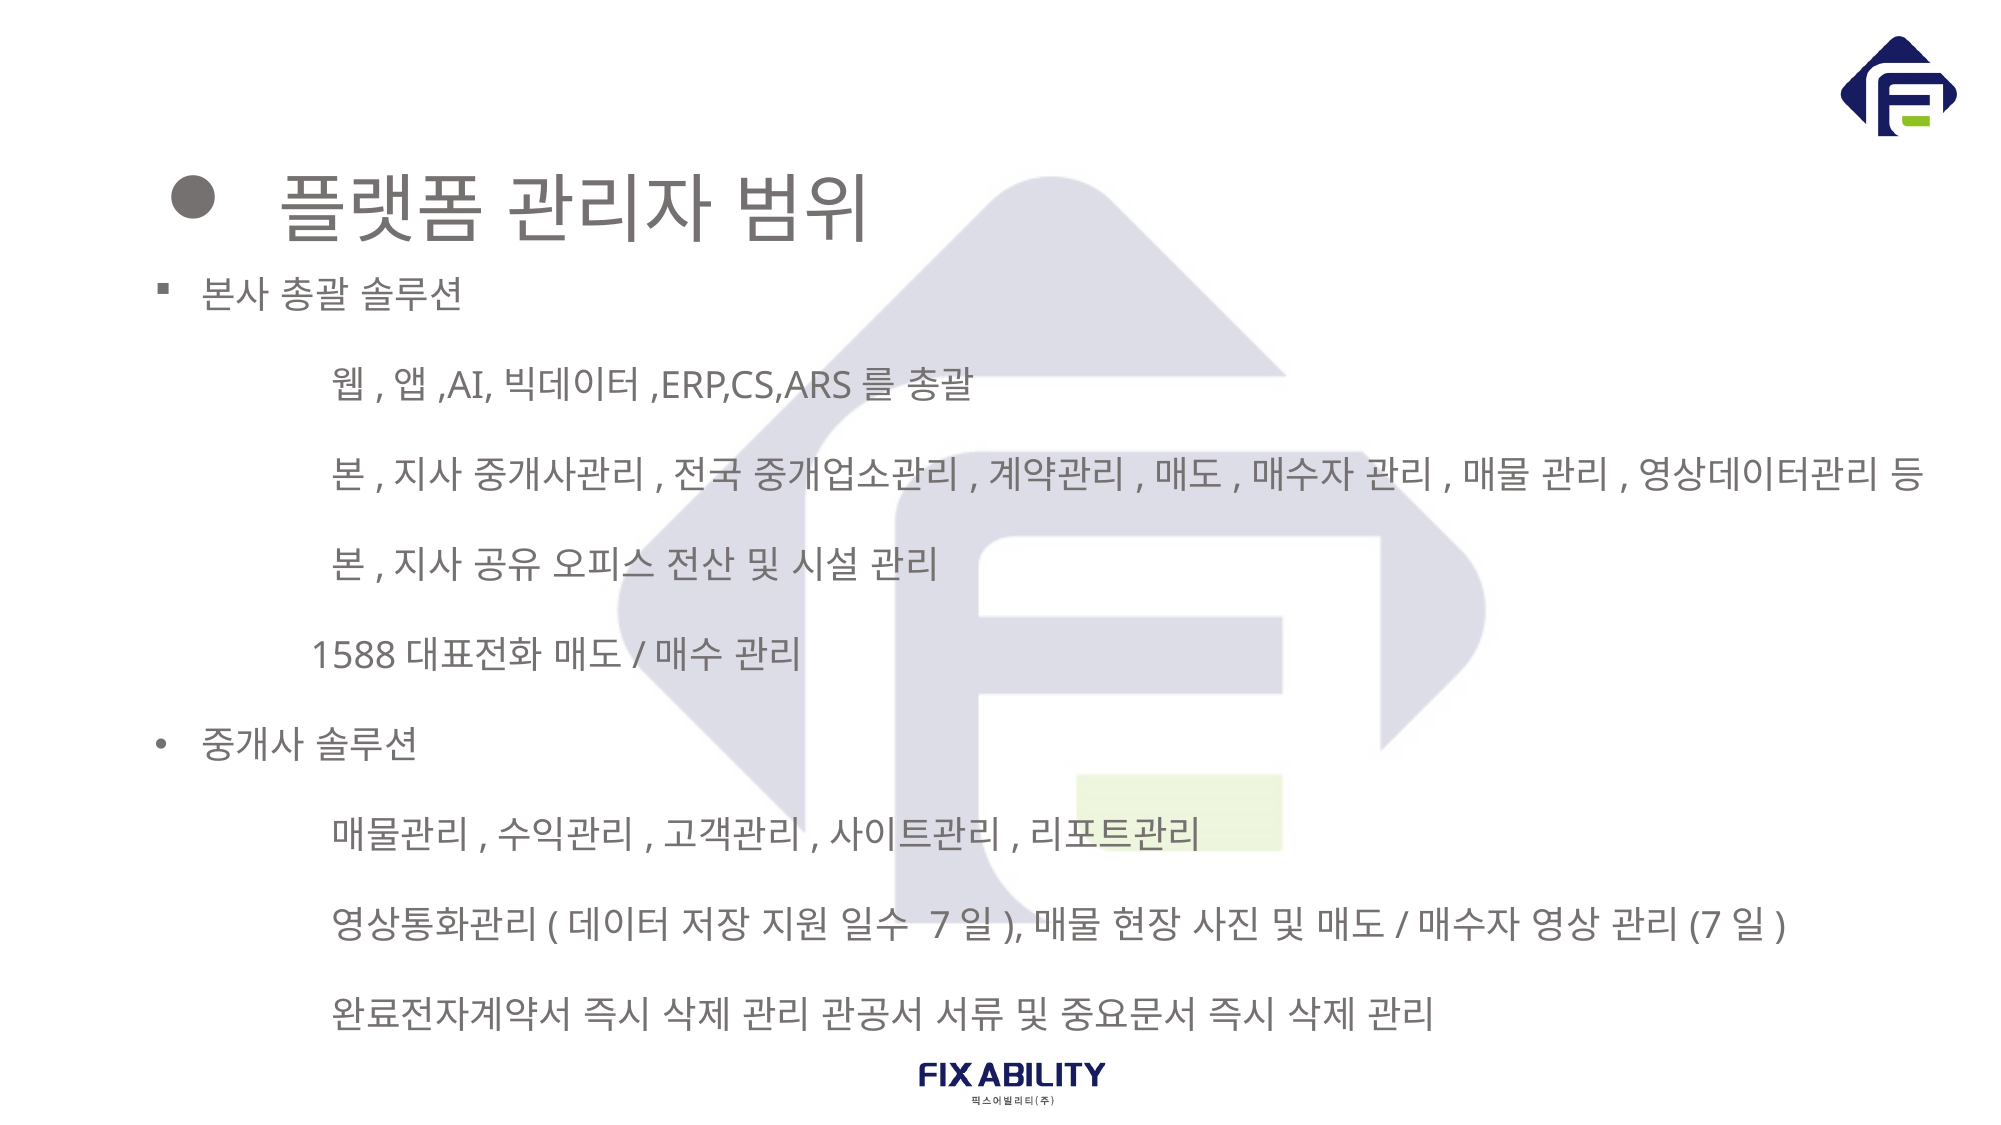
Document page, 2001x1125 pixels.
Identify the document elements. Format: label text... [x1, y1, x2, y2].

text_box 본사 총괄 솔루션 웹,앱,AI,빅데이터,ERP,CS,ARS를 총괄 본,지사 중개사관리,전국 중개업소관리,계약관리,매도,매수자 관리,매물 관리,영상데이터관리 등 본,지사 공유 오피스 전산 및 시설 관리 1588대표전화 매도/매수 관리 중개사 솔루션 매물관리,수익관리,고객관리,사이트관리,리포트관리 영상통화관리(데이터 저장 지원 일수 7일),매물 현장 사진 및 매도/매수자 영상 관리(7일) 완료전자계약서 즉시 삭제 관리 관공서 서류 및 중요문서 즉시 삭제 관리 [139, 263, 1940, 1044]
text_box 플랫폼 관리자 범위 [150, 154, 888, 260]
picture [919, 1055, 1106, 1106]
picture [1838, 35, 1959, 141]
